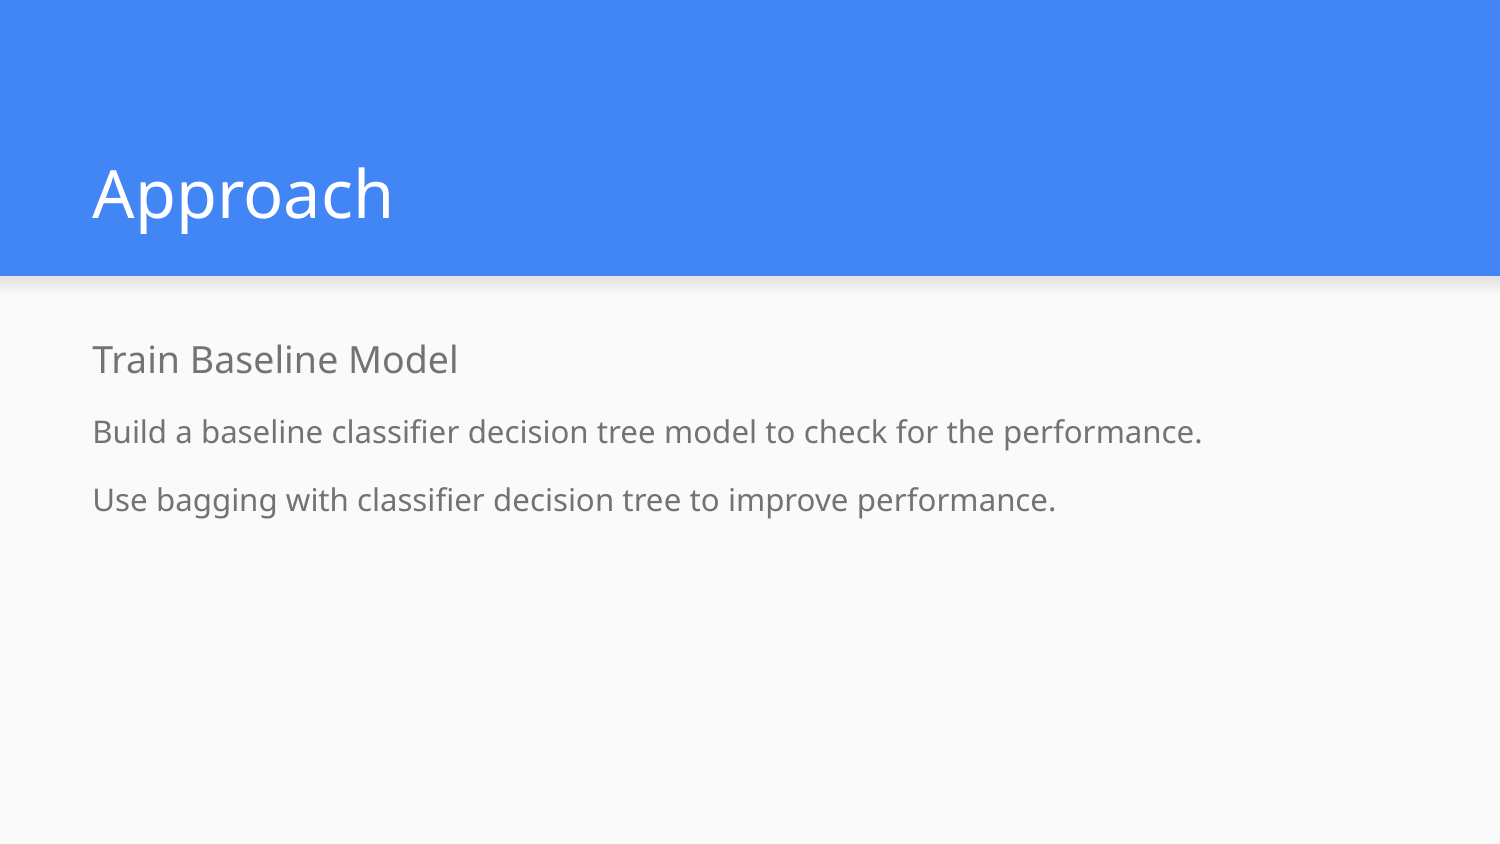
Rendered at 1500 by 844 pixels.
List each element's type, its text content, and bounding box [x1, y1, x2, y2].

list Train Baseline Model Build a baseline classifier decision tree model to check for the performance. Use bagging with classifier decision tree to improve performance. [77, 314, 1427, 760]
title Approach [77, 121, 1427, 248]
